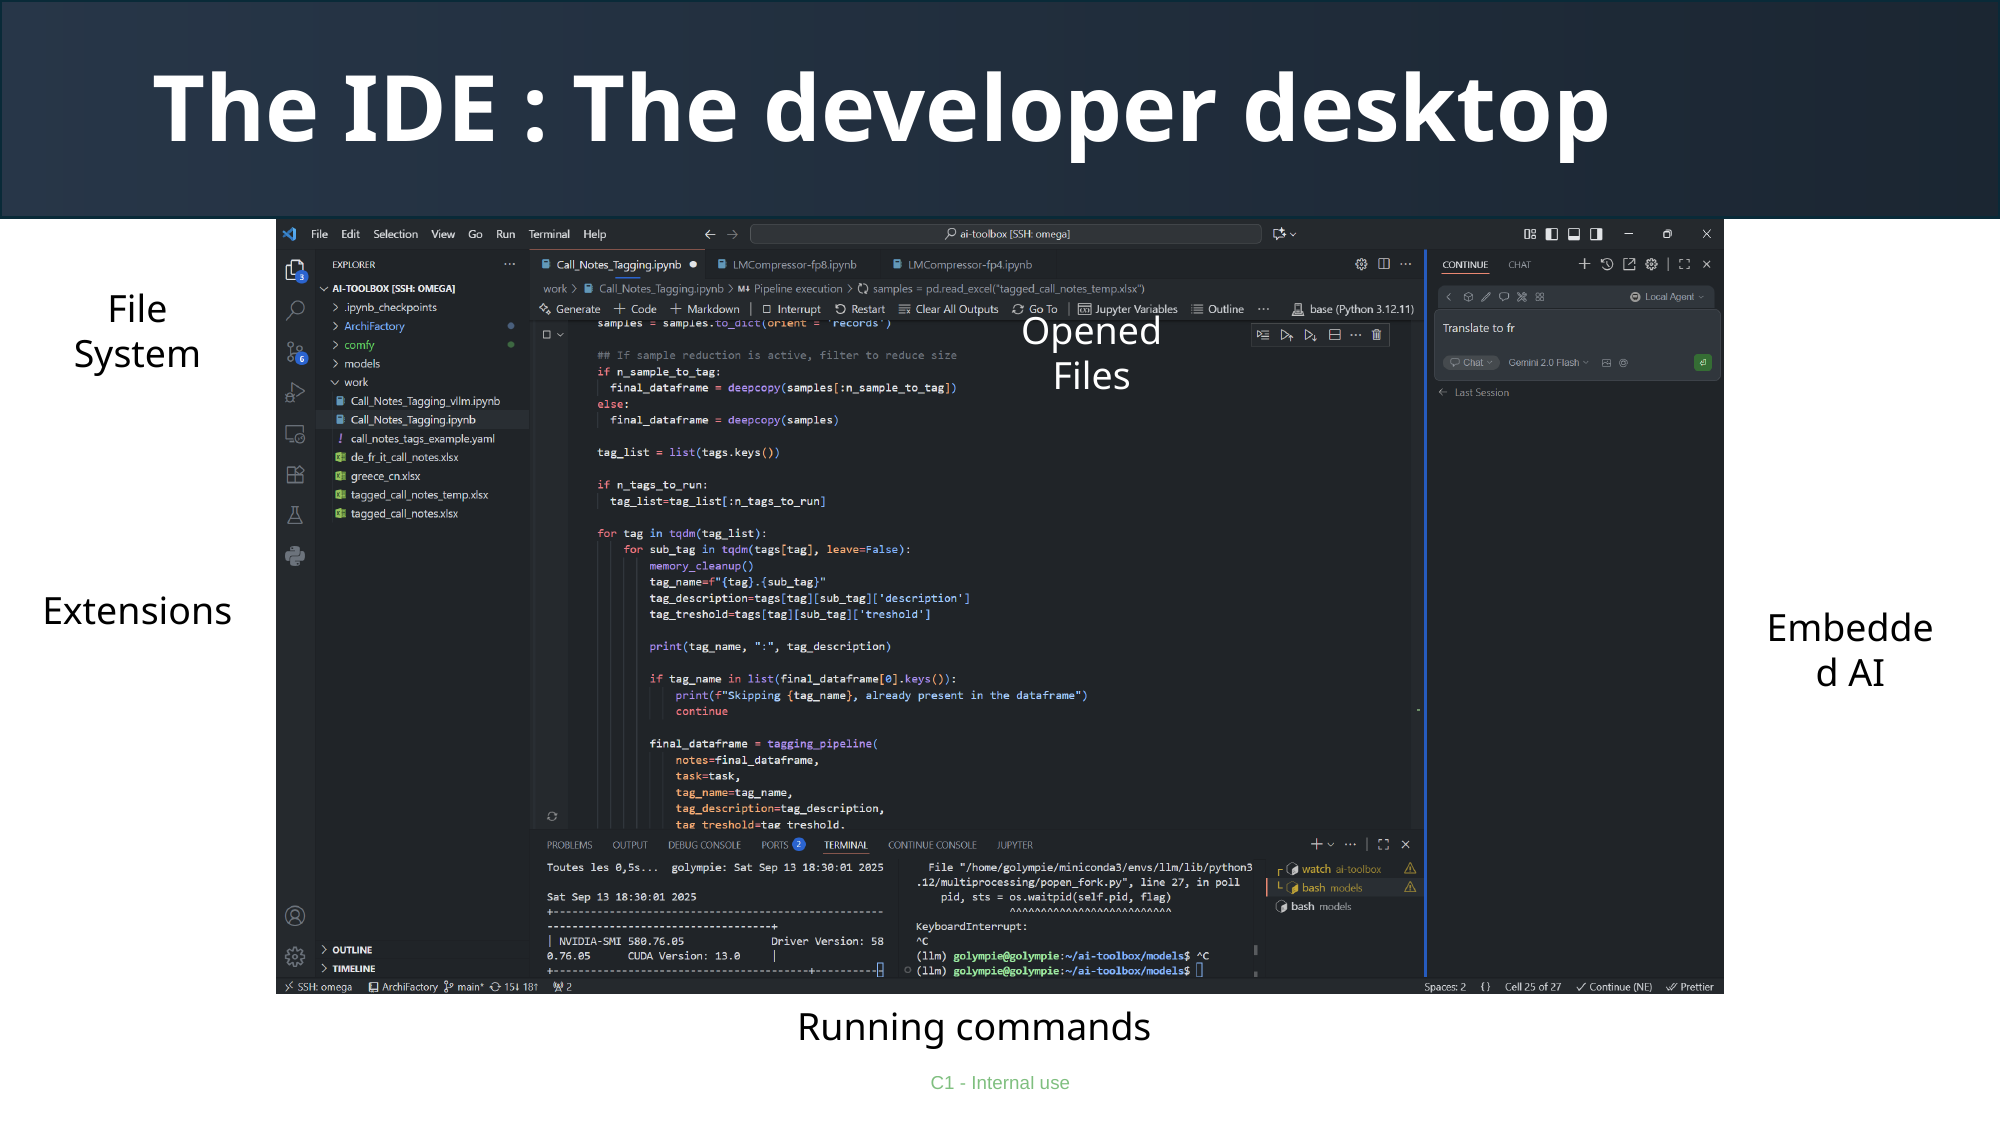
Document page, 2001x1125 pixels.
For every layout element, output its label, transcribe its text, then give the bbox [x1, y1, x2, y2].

text_box Embedded AI [1742, 596, 1958, 702]
text_box [0, 0, 2000, 219]
text_box Extensions [27, 579, 248, 639]
title The IDE : The developer desktop [137, 3, 2000, 221]
text_box File System [58, 277, 216, 383]
picture [275, 219, 1725, 994]
text_box Running commands [782, 995, 1167, 1056]
